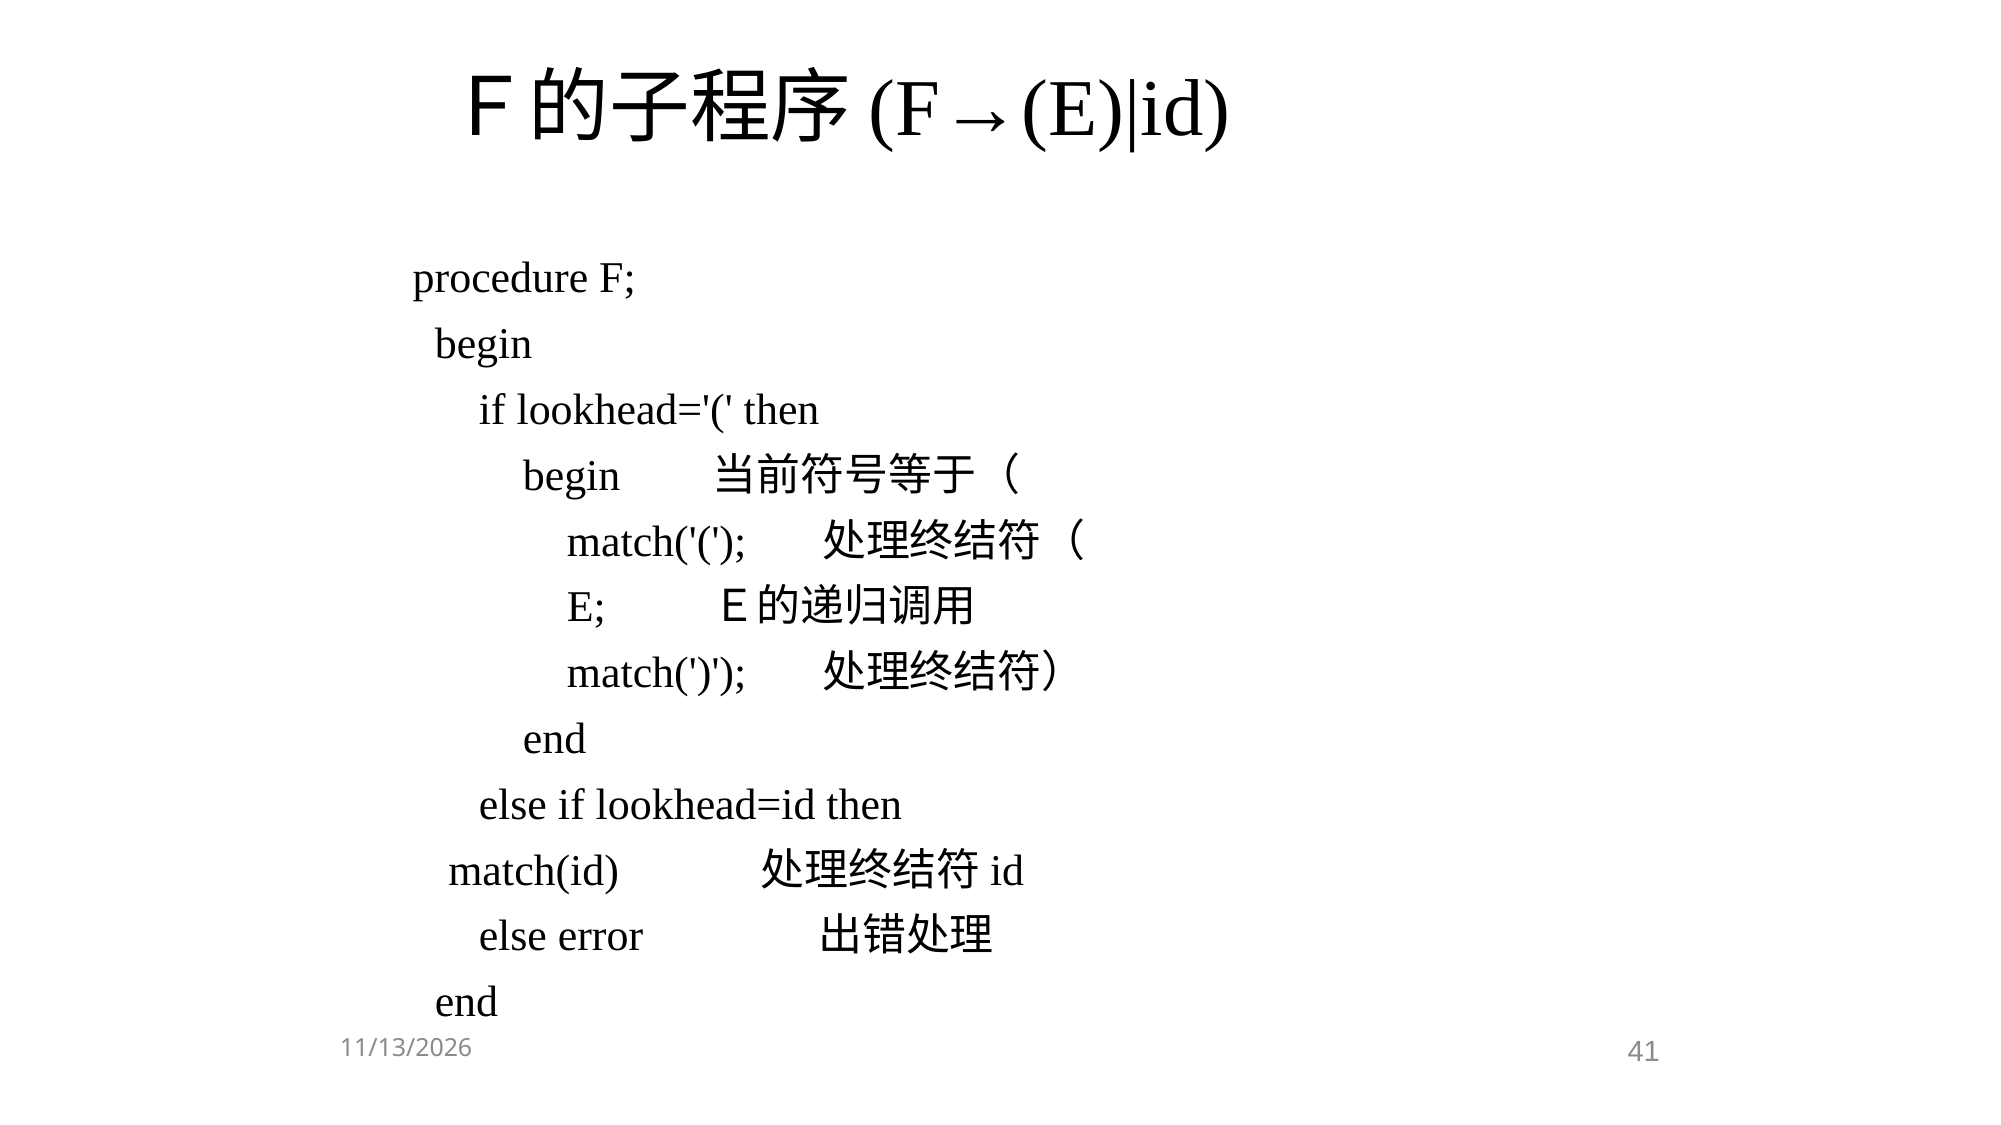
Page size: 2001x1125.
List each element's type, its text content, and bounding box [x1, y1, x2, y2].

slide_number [324, 1024, 675, 1103]
slide_number 41 [1325, 1024, 1675, 1103]
list procedure F; begin if lookhead='(' then begin 当前符号等于（ match('('); 处理终结符（ E; Ｅ的递归调用 match(')'); 处理终结符） end else if lookhead=id then match(id) 处理终结符id else error 出错处理 end [397, 247, 1522, 1035]
title Ｆ的子程序(F→(E)|id) [433, 57, 1362, 161]
